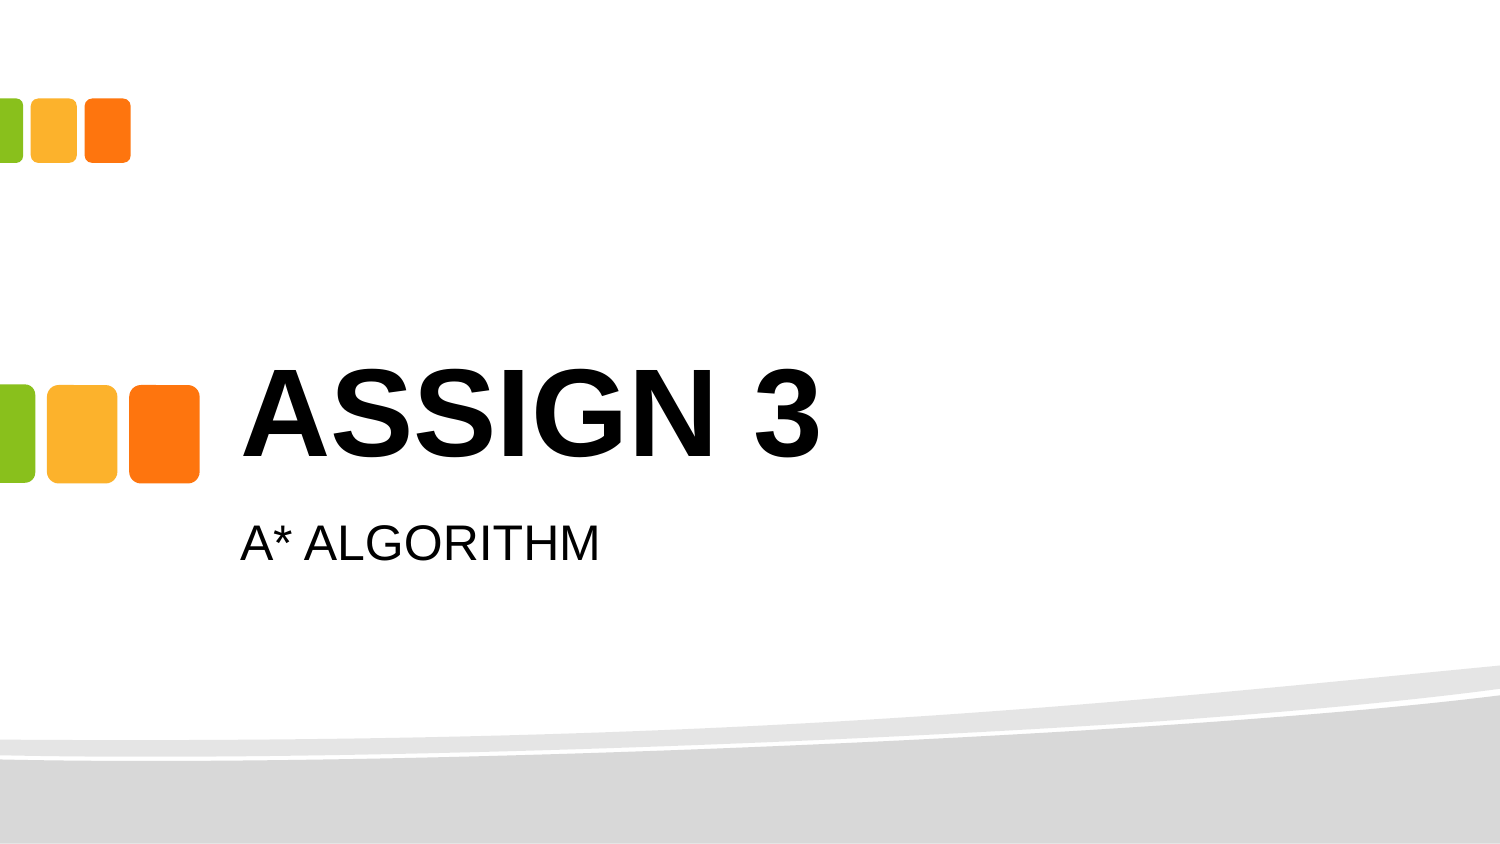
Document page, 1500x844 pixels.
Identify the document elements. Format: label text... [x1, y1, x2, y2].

title ASSIGN 3 [225, 237, 1350, 497]
list A* ALGORITHM [225, 502, 1350, 618]
